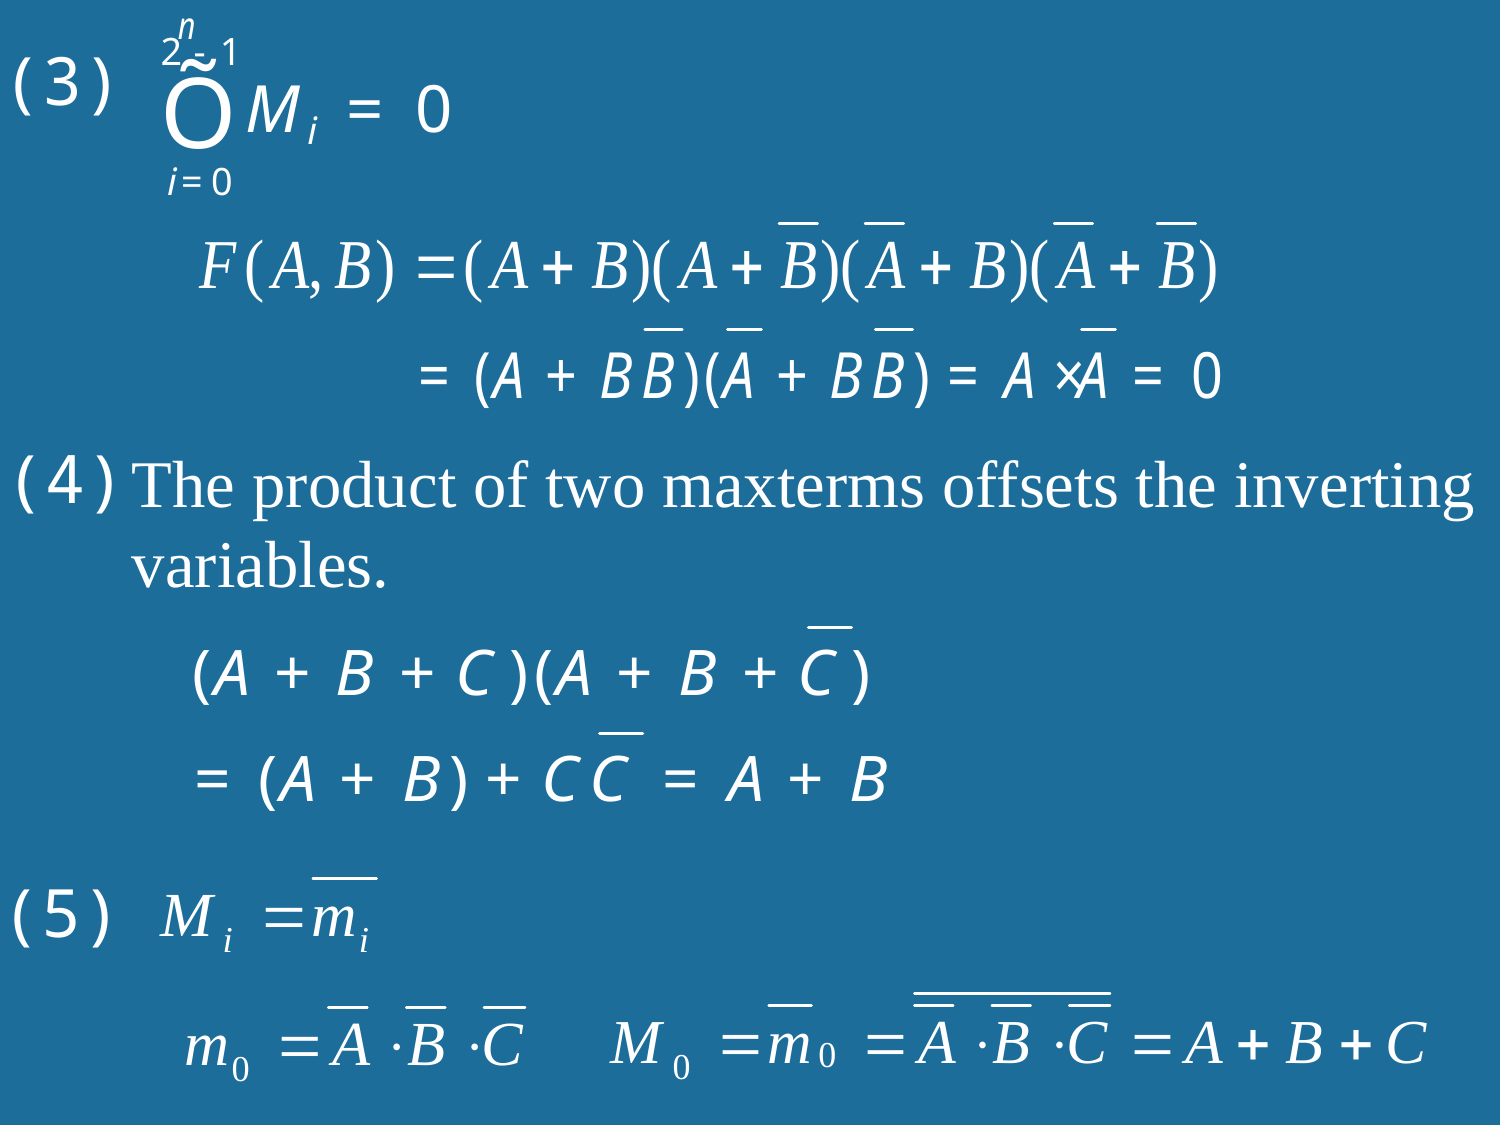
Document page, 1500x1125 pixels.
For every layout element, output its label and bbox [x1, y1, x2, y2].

text_box [0, 0, 1230, 426]
text_box [0, 863, 1440, 1095]
text_box [0, 428, 1500, 833]
